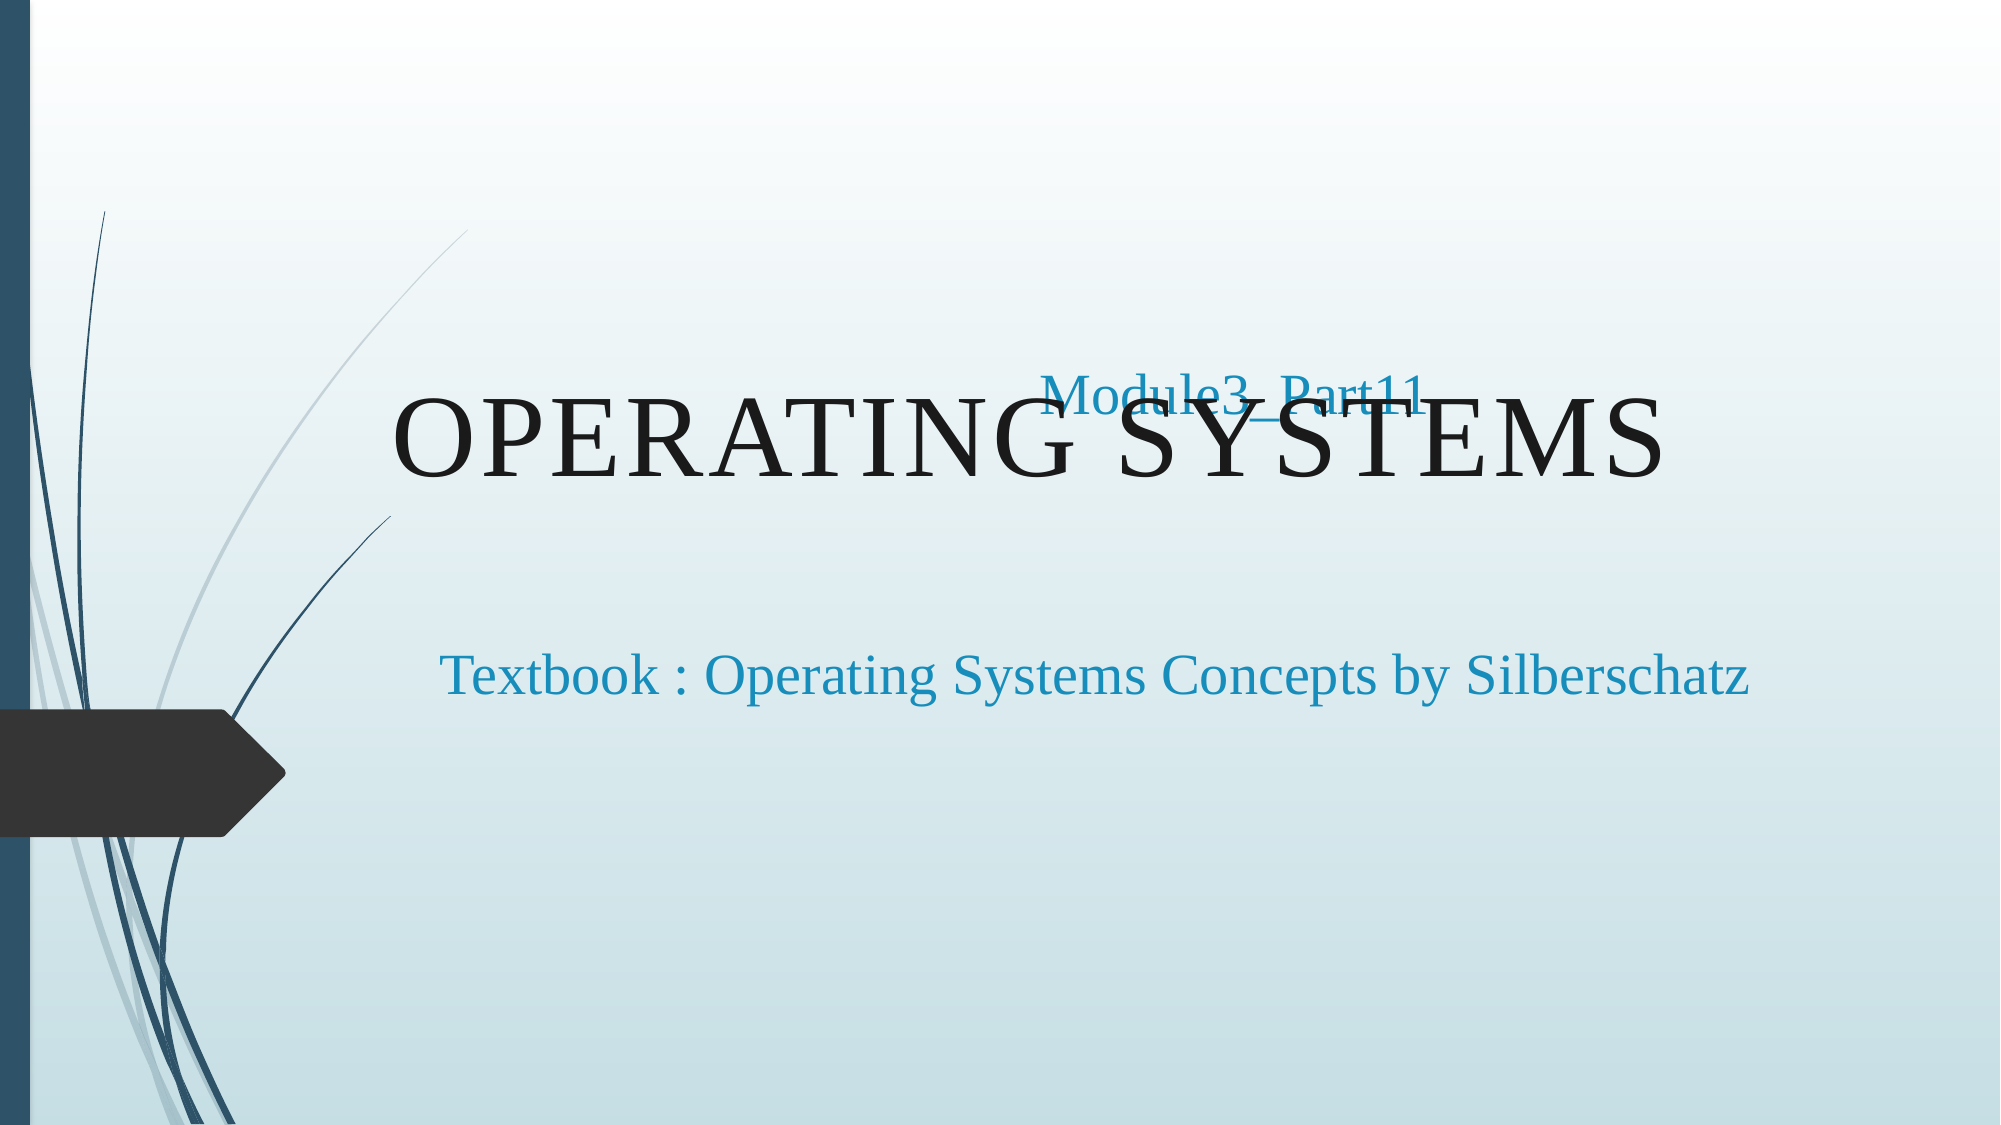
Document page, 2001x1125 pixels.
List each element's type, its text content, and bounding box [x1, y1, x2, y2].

title Module3_Part11 Textbook : Operating Systems Concepts by Silberschatz [424, 412, 1888, 784]
text_box Operating SYSTEMS [375, 322, 1686, 563]
